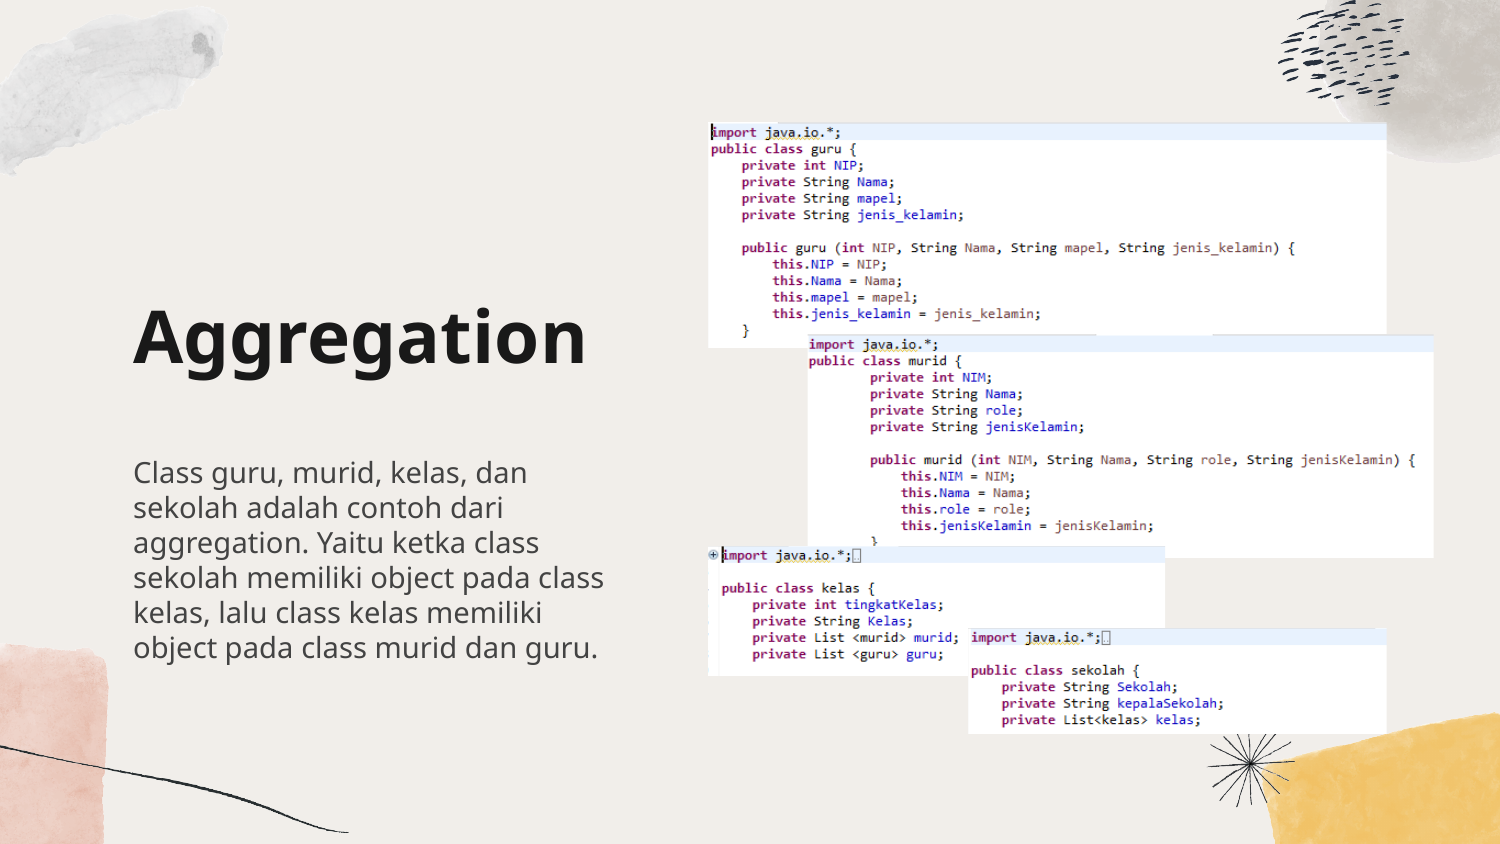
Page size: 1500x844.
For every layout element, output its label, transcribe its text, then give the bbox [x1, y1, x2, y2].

picture [0, 547, 374, 844]
picture [0, 0, 255, 248]
subtitle Class guru, murid, kelas, dan sekolah adalah contoh dari aggregation. Yaitu ketka class sekolah memiliki object pada class kelas, lalu class kelas memiliki object pada class murid dan guru. [118, 400, 643, 719]
title Aggregation [118, 277, 729, 391]
picture [707, 0, 1500, 844]
